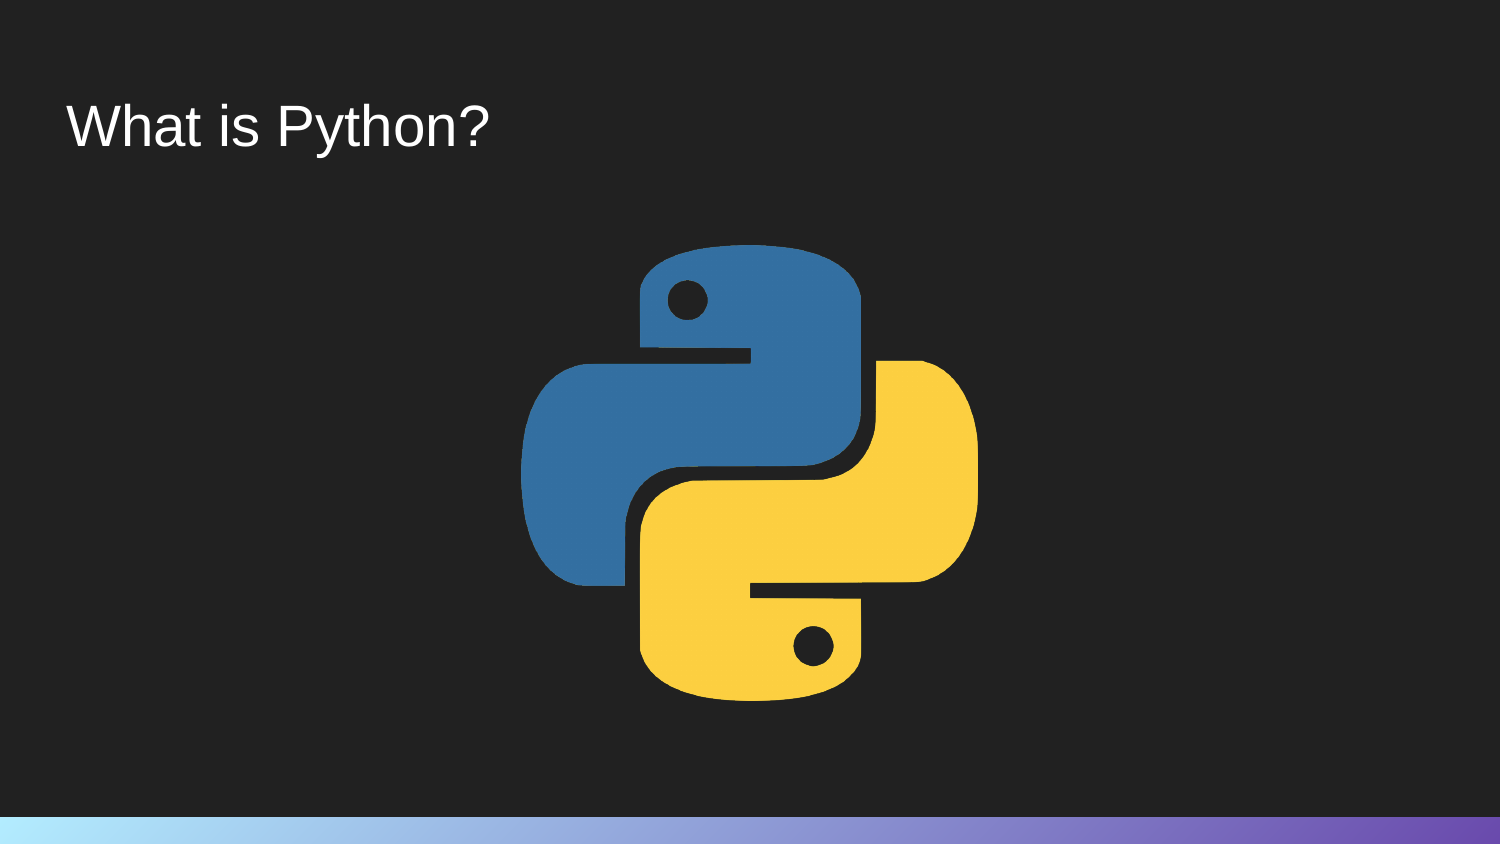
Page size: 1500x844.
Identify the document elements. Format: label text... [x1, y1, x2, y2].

title What is Python? [51, 72, 1449, 167]
picture [521, 244, 979, 701]
